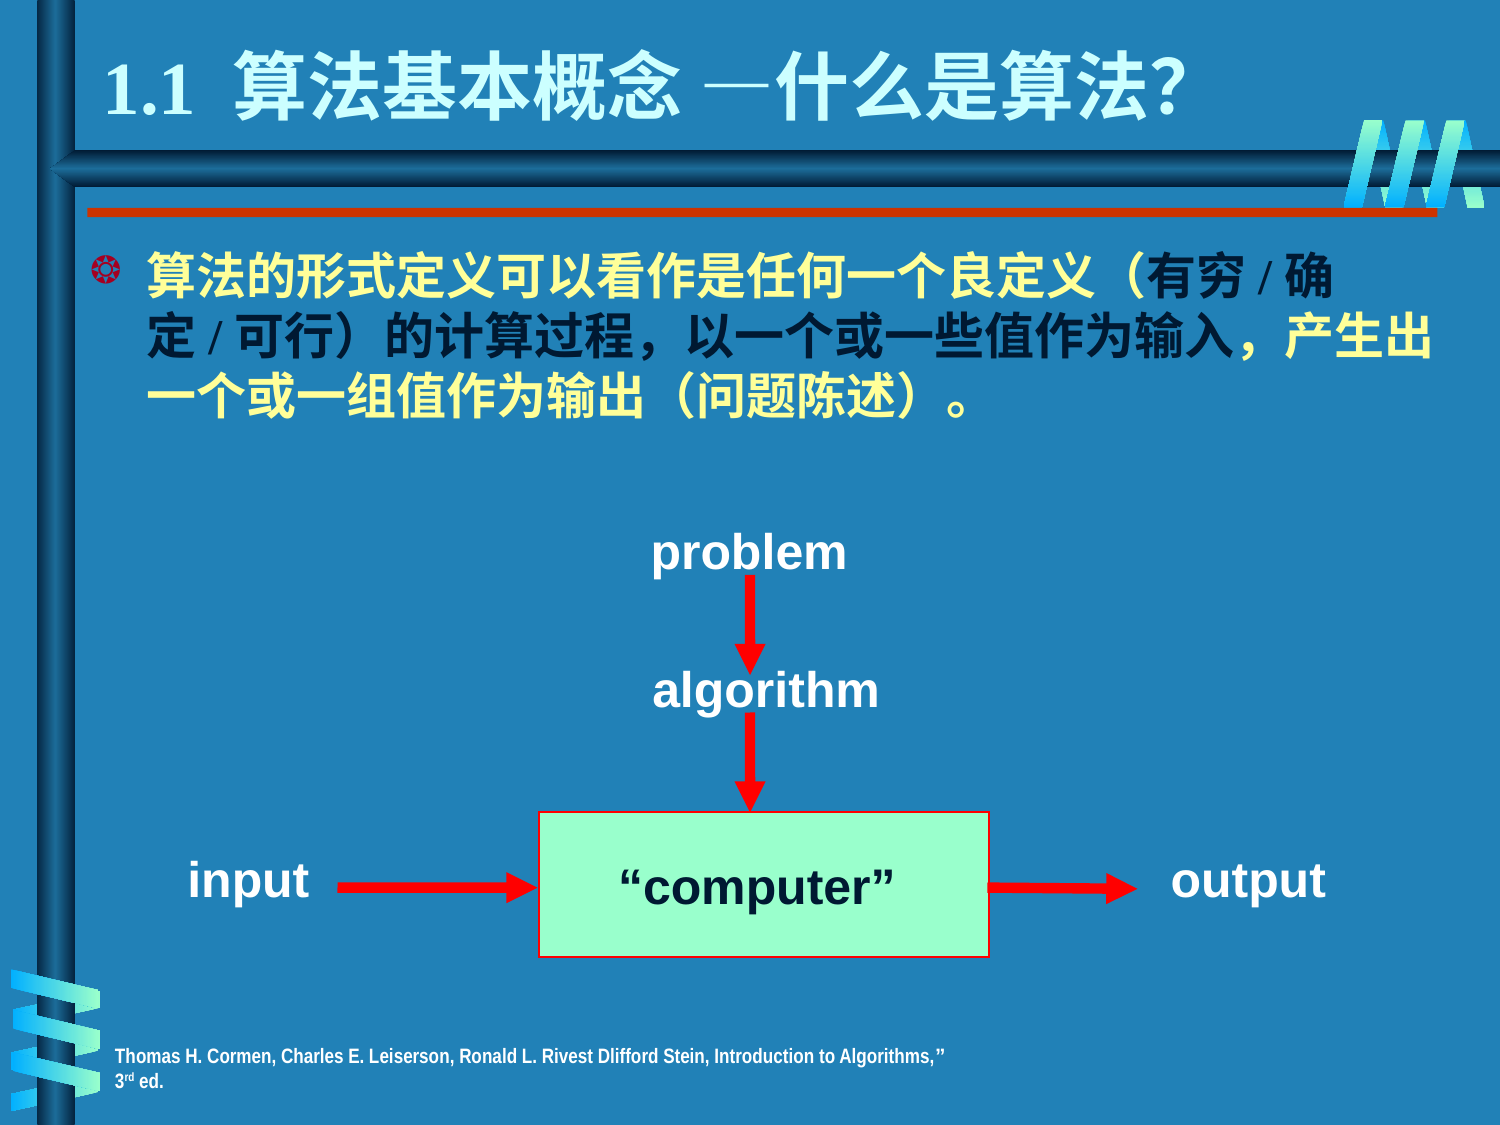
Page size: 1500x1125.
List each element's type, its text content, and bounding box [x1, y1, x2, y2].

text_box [149, 512, 1347, 958]
list 算法的形式定义可以看作是任何一个良定义（有穷/确定/可行）的计算过程，以一个或一些值作为输入，产生出一个或一组值作为输出（问题陈述）。 [75, 237, 1463, 1088]
title 1.1 算法基本概念 —什么是算法？ [87, 0, 1363, 138]
